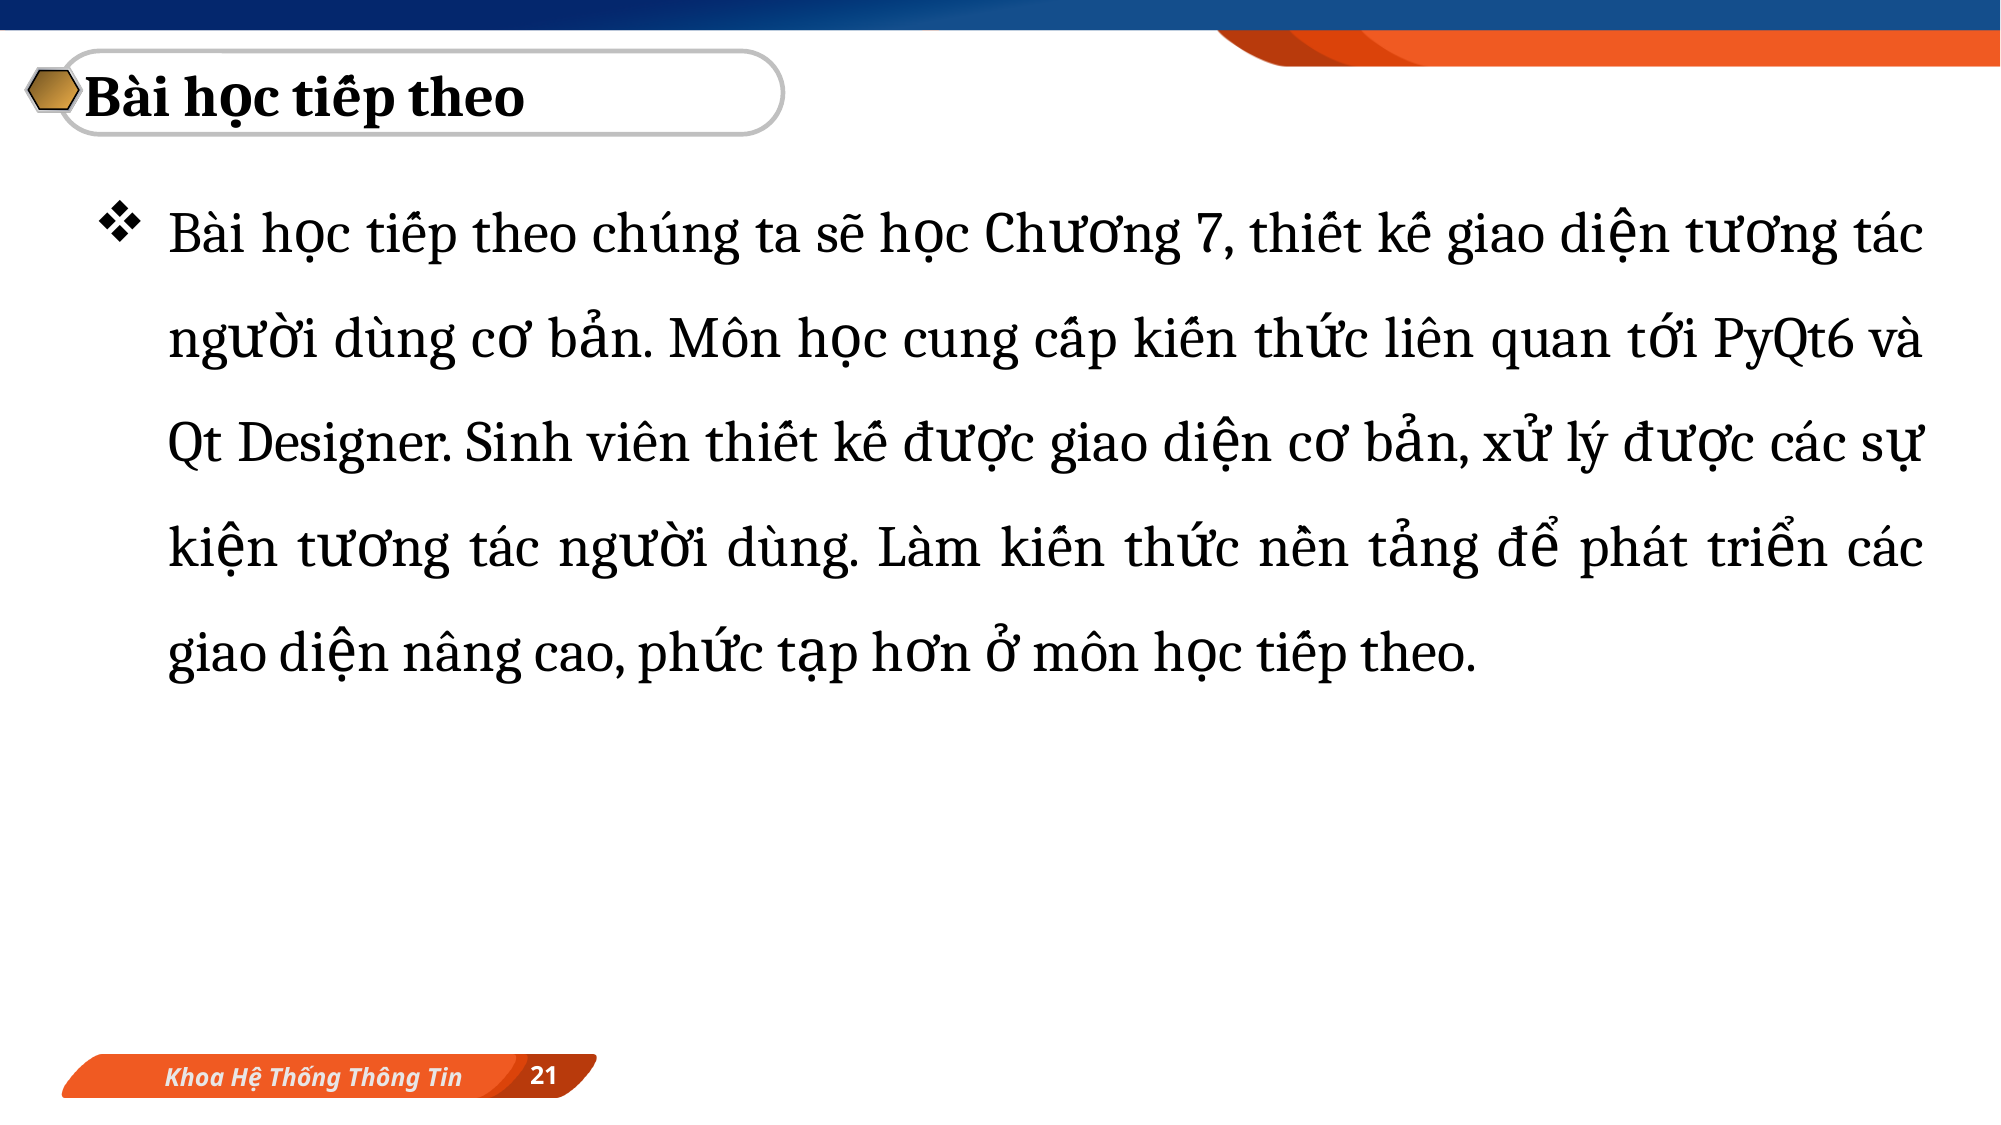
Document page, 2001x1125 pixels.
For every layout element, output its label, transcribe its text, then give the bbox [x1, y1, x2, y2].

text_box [24, 50, 784, 135]
picture [34, 1017, 624, 1125]
picture [0, 0, 2001, 71]
text_box Bài học tiếp theo chúng ta sẽ học Chương 7, thiết kế giao diện tương tác người dùng cơ bản. Môn học cung cấp kiến thức liên quan tới PyQt6 và Qt Designer. Sinh viên thiết kế được giao diện cơ bản, xử lý được các sự kiện tương tác người dùng. Làm kiến thức nền tảng để phát triển các giao diện nâng cao, phức tạp hơn ở môn học tiếp theo. [78, 151, 1940, 691]
slide_number 21 [508, 1046, 574, 1106]
footer Khoa Hệ Thống Thông Tin [119, 1054, 508, 1098]
